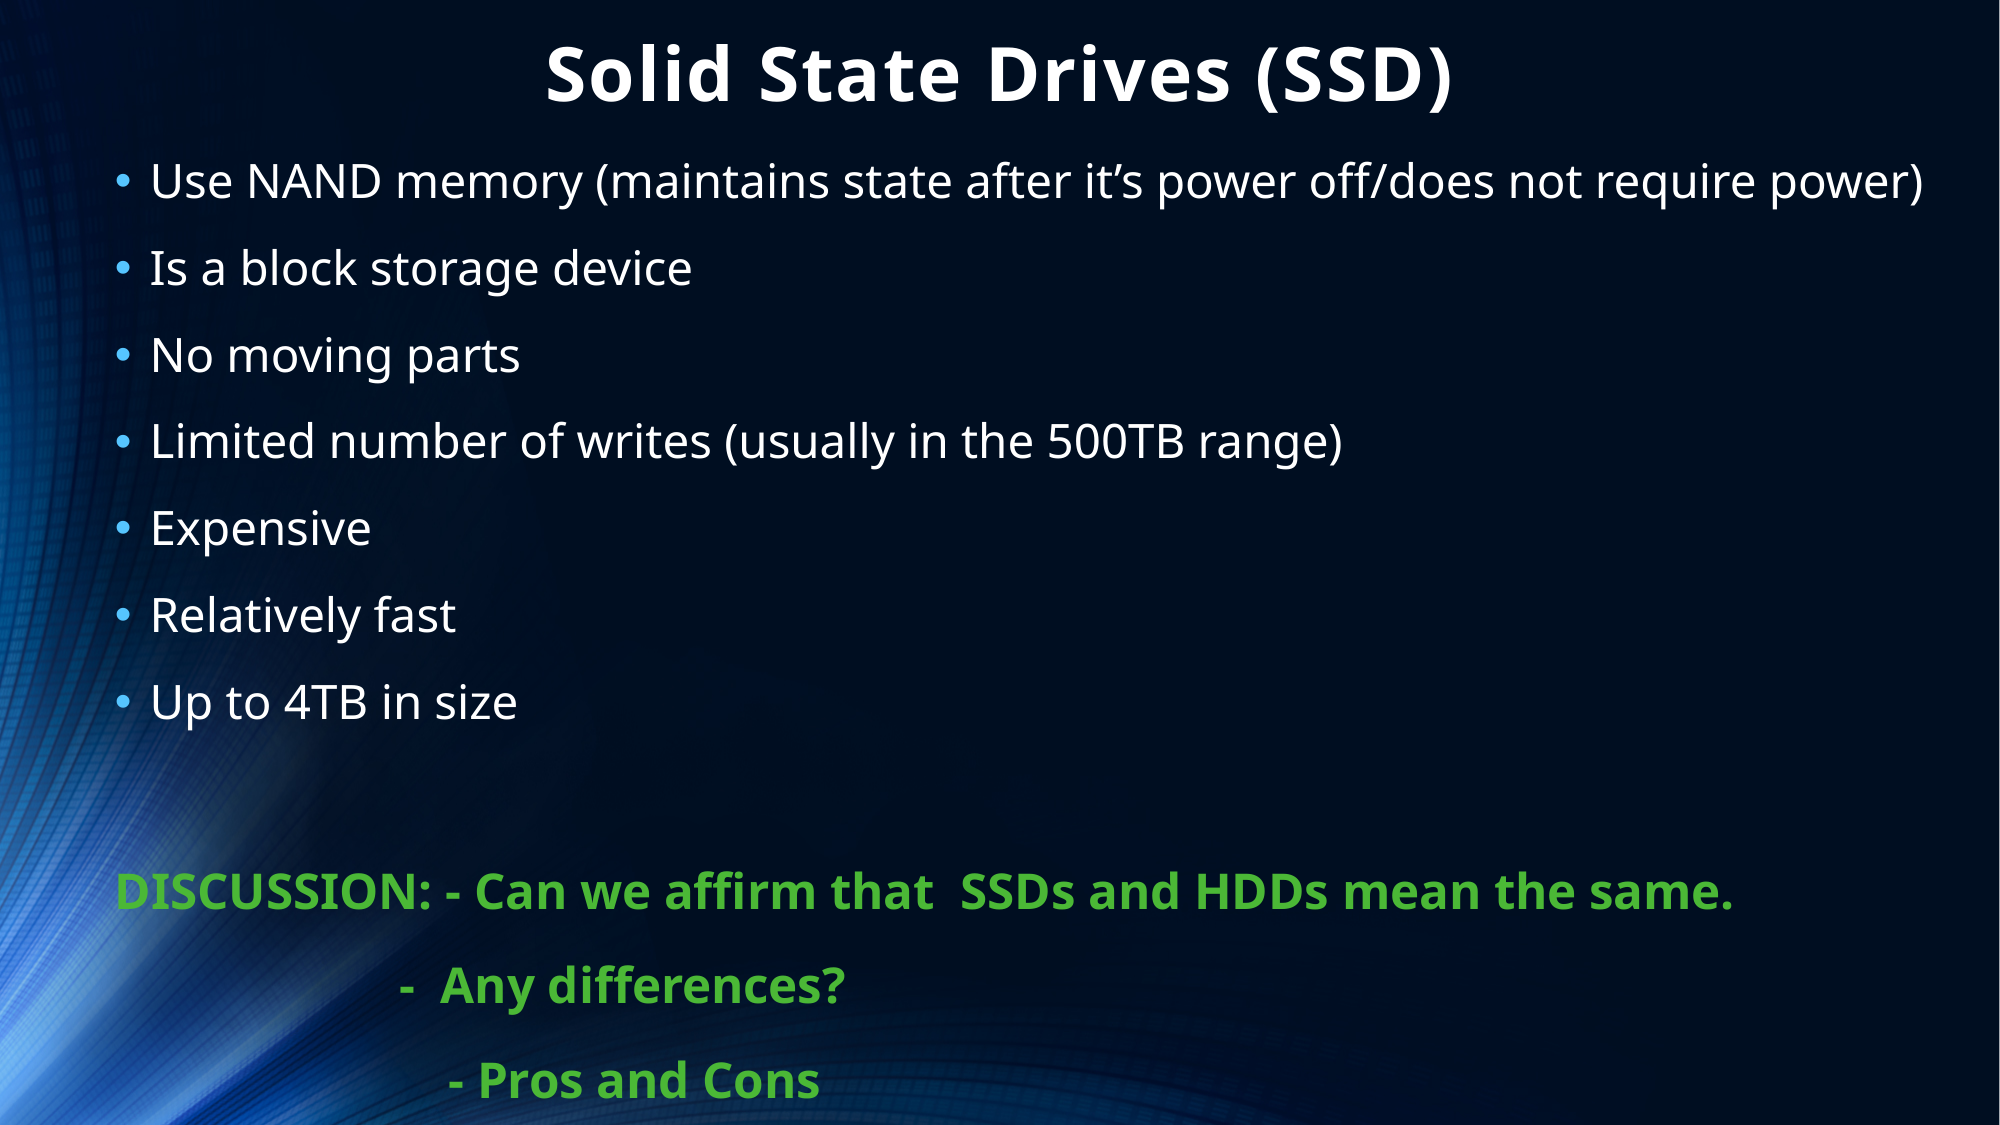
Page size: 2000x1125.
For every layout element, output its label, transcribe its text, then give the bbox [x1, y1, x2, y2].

list Use NAND memory (maintains state after it’s power off/does not require power) Is a block storage device No moving parts Limited number of writes (usually in the 500TB range) Expensive Relatively fast Up to 4TB in size DISCUSSION: - Can we affirm that SSDs and HDDs mean the same. - Any differences? - Pros and Cons [99, 149, 1963, 1125]
picture [0, 0, 2000, 1125]
title Solid State Drives (SSD) [249, 0, 1750, 125]
